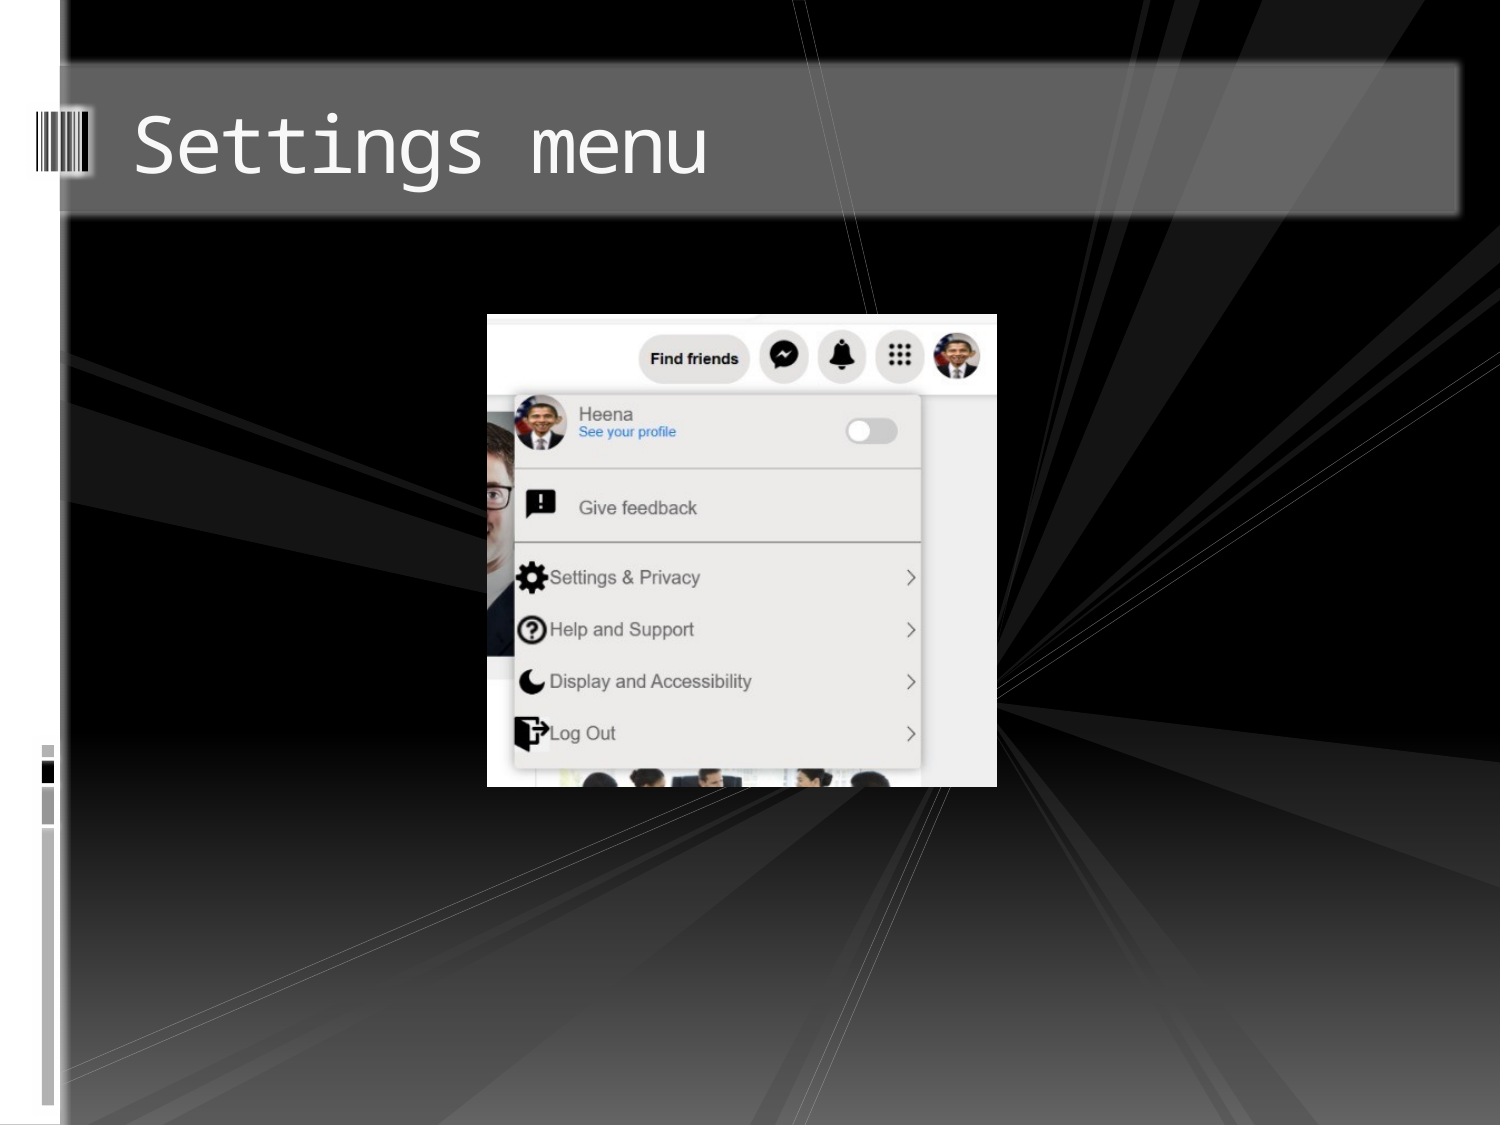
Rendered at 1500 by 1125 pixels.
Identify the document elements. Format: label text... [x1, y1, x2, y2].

picture [487, 313, 998, 788]
title Settings menu [115, 83, 1454, 212]
